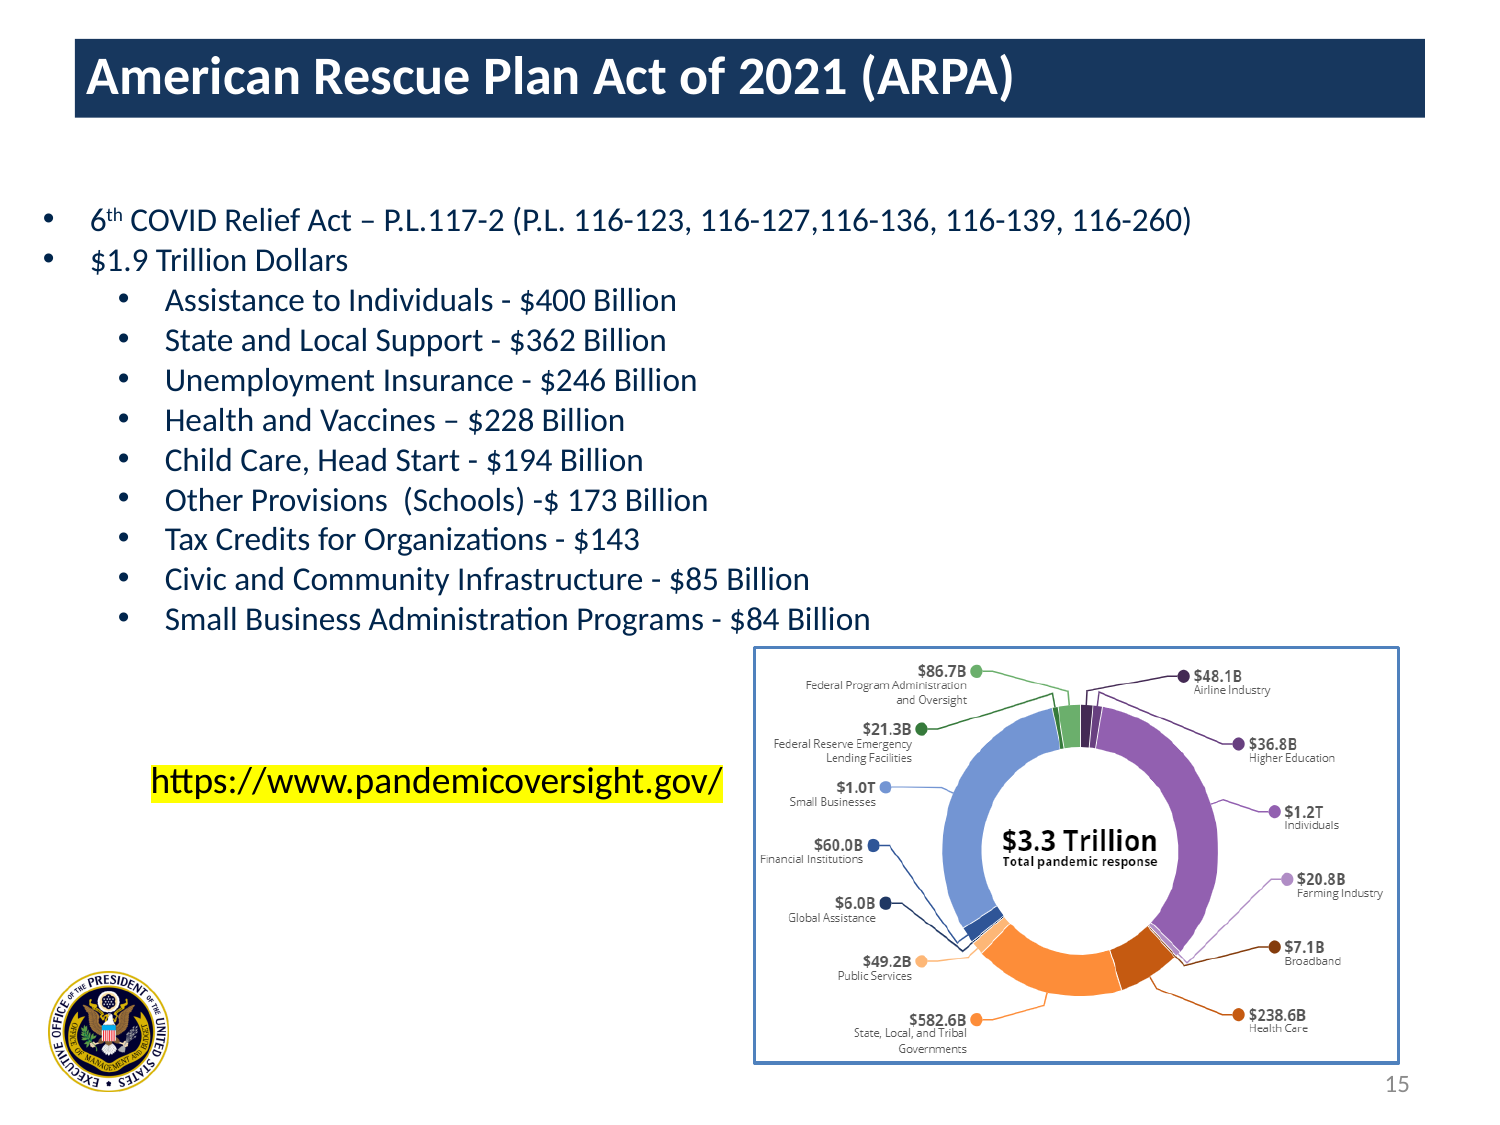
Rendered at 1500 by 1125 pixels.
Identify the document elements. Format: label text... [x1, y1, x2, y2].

picture [756, 649, 1398, 1062]
slide_number 15 [1074, 1052, 1425, 1113]
text_box 6th COVID Relief Act – P.L.117-2 (P.L. 116-123, 116-127,116-136, 116-139, 116-260) $1.9 Trillion Dollars Assistance to Individuals - $400 Billion State and Local Support - $362 Billion Unemployment Insurance - $246 Billion Health and Vaccines – $228 Billion Child Care, Head Start - $194 Billion Other Provisions (Schools) -$ 173 Billion Tax Credits for Organizations - $143 Civic and Community Infrastructure - $85 Billion Small Business Administration Programs - $84 Billion [28, 145, 1454, 690]
text_box https://www.pandemicoversight.gov/ [135, 748, 739, 809]
text_box American Rescue Plan Act of 2021 (ARPA) [74, 38, 1425, 118]
picture [47, 971, 169, 1092]
